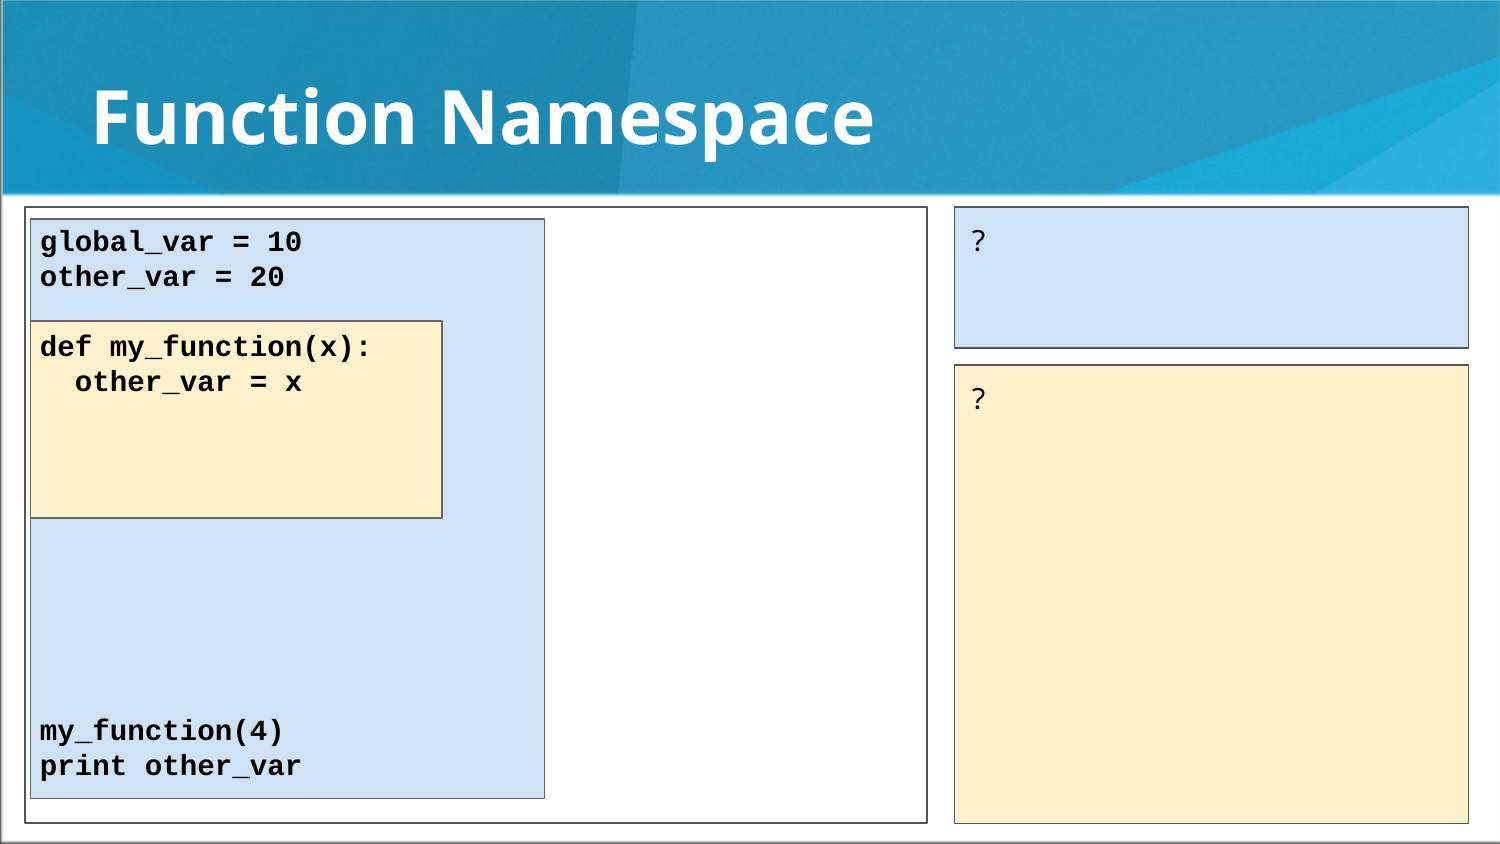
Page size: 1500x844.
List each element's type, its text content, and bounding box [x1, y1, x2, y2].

text_box global_var = 10 other_var = 20 def my_function(x): other_var = x my_function(4) print other_var [24, 207, 927, 824]
text_box Function Namespace [74, 33, 1425, 175]
picture [0, 0, 1500, 844]
text_box ? [954, 365, 1469, 824]
text_box ? [954, 207, 1469, 348]
